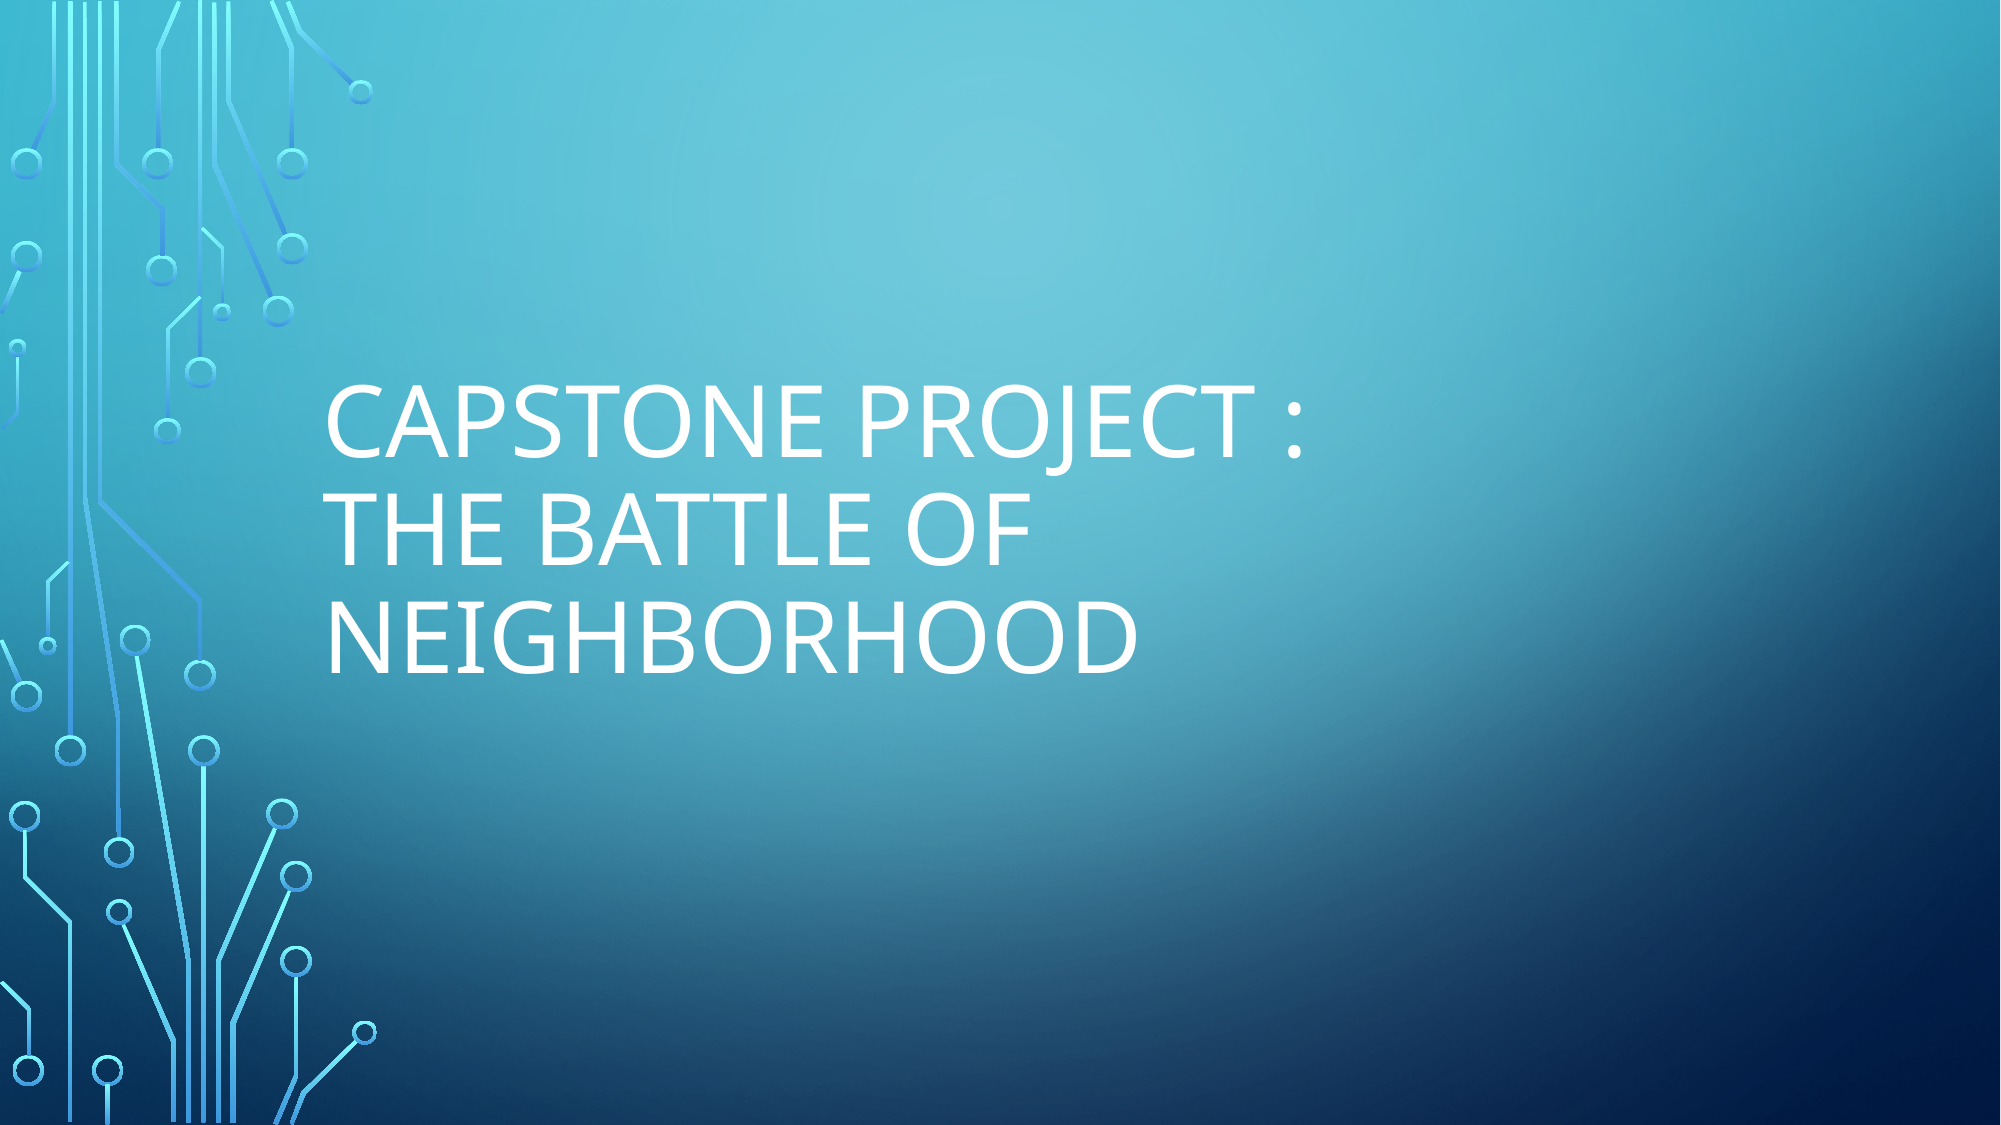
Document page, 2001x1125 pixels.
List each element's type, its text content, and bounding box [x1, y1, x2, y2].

title CAPSTONE PROJECT : The battle of neighborhood [307, 184, 1750, 703]
